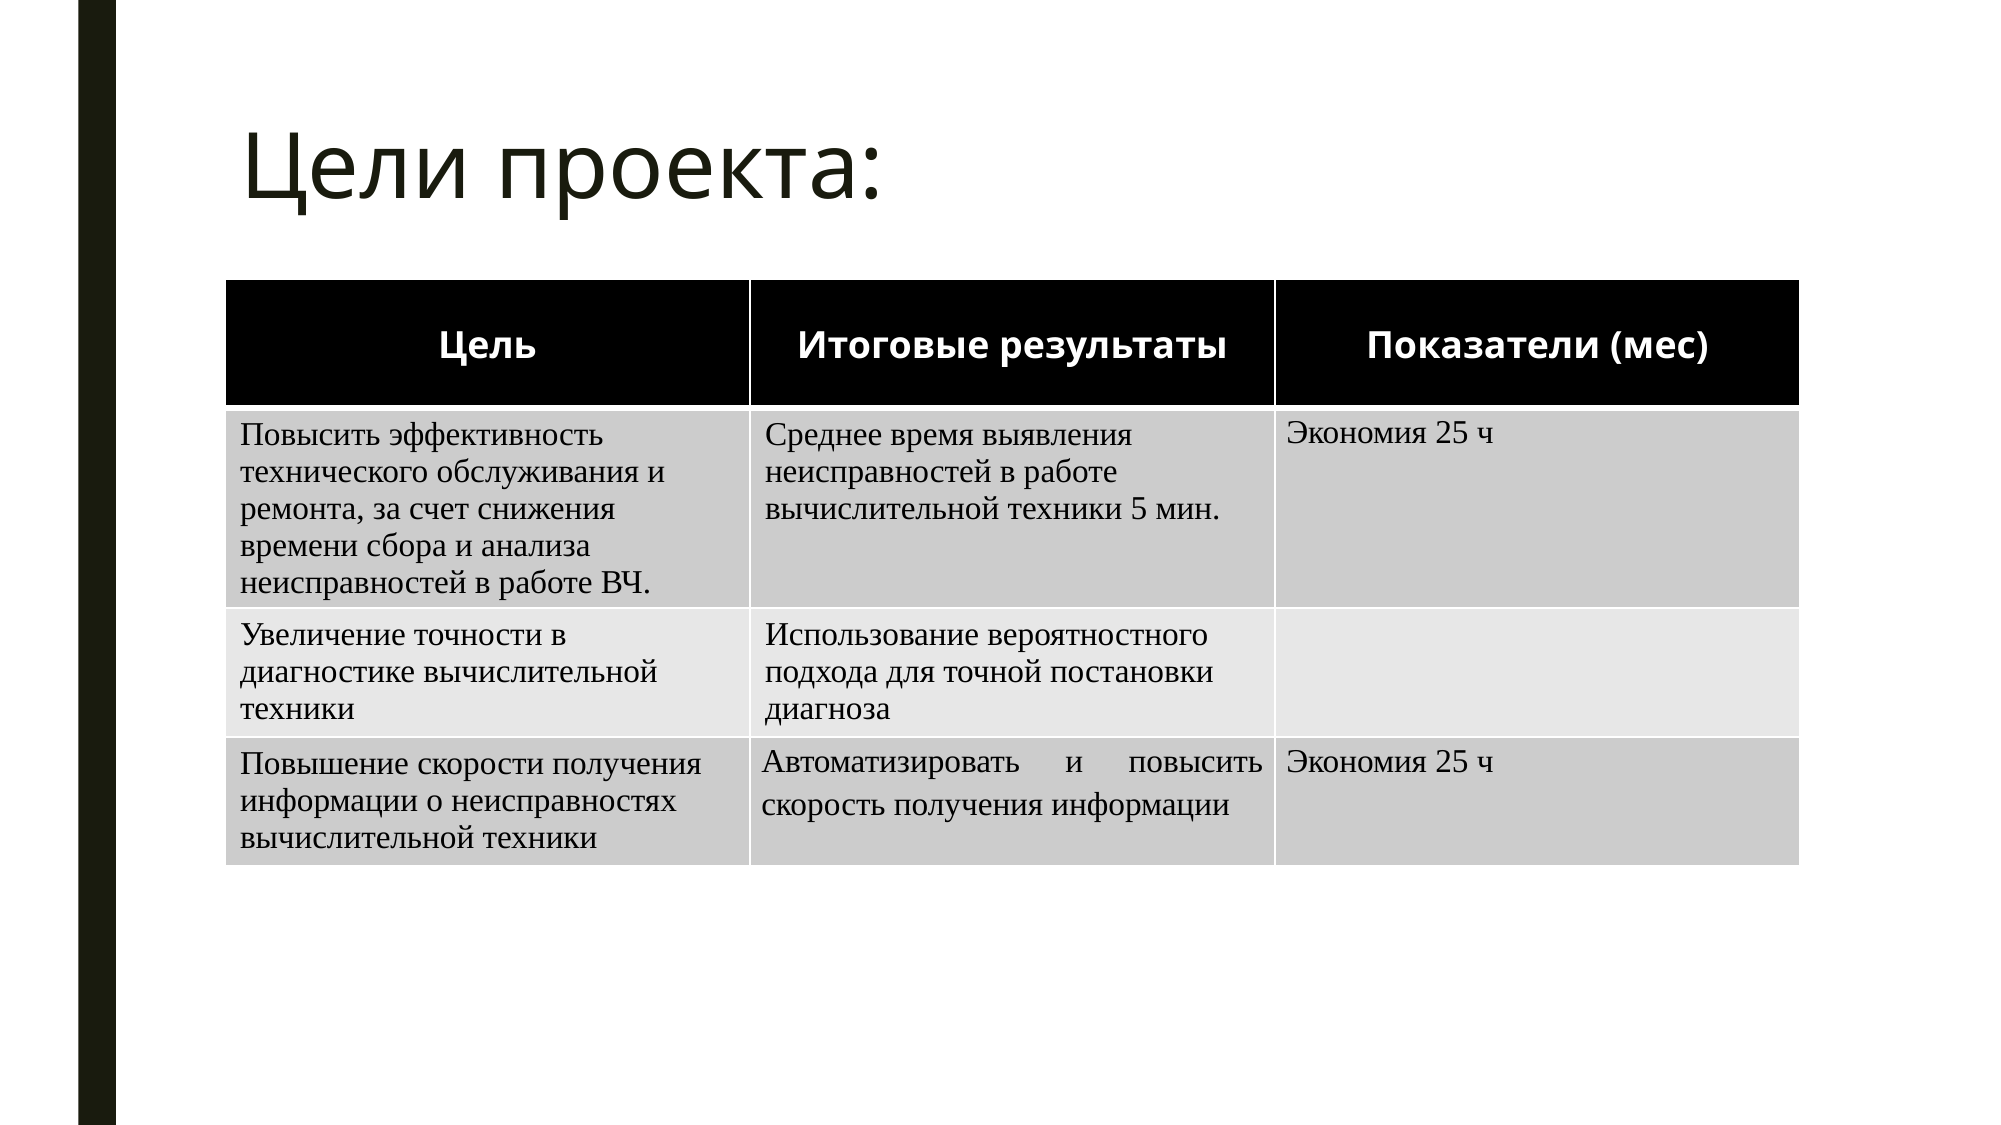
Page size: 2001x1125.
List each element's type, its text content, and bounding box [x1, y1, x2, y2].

table_cell Повысить эффективность технического обслуживания и ремонта, за счет снижения времени сбора и анализа неисправностей в работе ВЧ. [226, 411, 749, 607]
table_header Итоговые результаты [751, 280, 1274, 405]
table_header Показатели (мес) [1276, 280, 1799, 405]
table_header Цель [226, 280, 749, 405]
table_cell Увеличение точности в диагностике вычислительной техники [226, 609, 749, 736]
table_cell Использование вероятностного подхода для точной постановки диагноза [751, 609, 1274, 736]
table_cell Среднее время выявления неисправностей в работе вычислительной техники 5 мин. [751, 411, 1274, 607]
title Цели проекта: [225, 112, 1800, 279]
table_cell Экономия 25 ч [1276, 411, 1799, 607]
table_cell Экономия 25 ч [1276, 738, 1799, 865]
table_cell Повышение скорости получения информации о неисправностях вычислительной техники [226, 738, 749, 865]
table_cell [1276, 609, 1799, 736]
table_cell Автоматизировать и повысить скорость получения информации [751, 738, 1274, 865]
